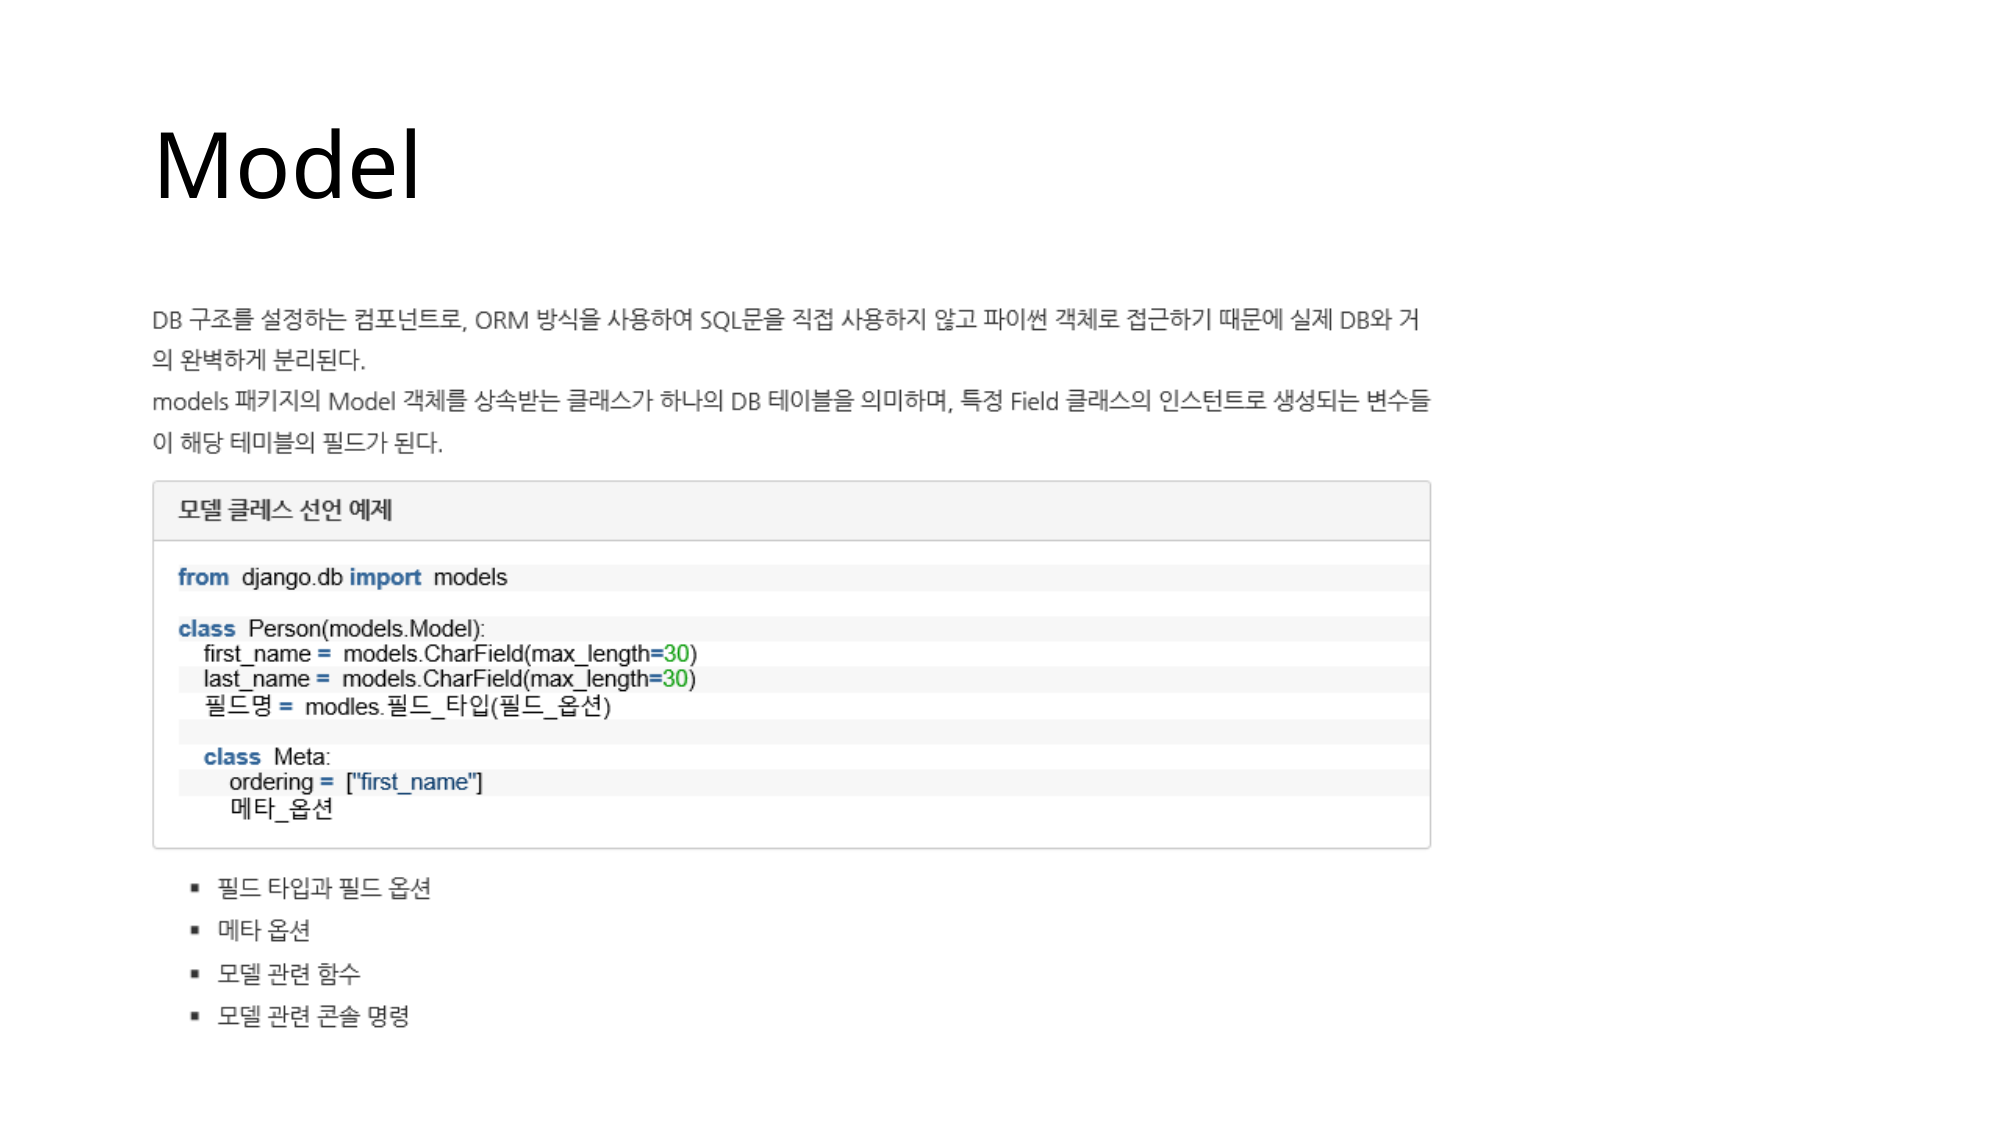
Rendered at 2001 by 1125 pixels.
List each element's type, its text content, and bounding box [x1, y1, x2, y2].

picture [137, 299, 1455, 1037]
title Model [137, 59, 1863, 278]
